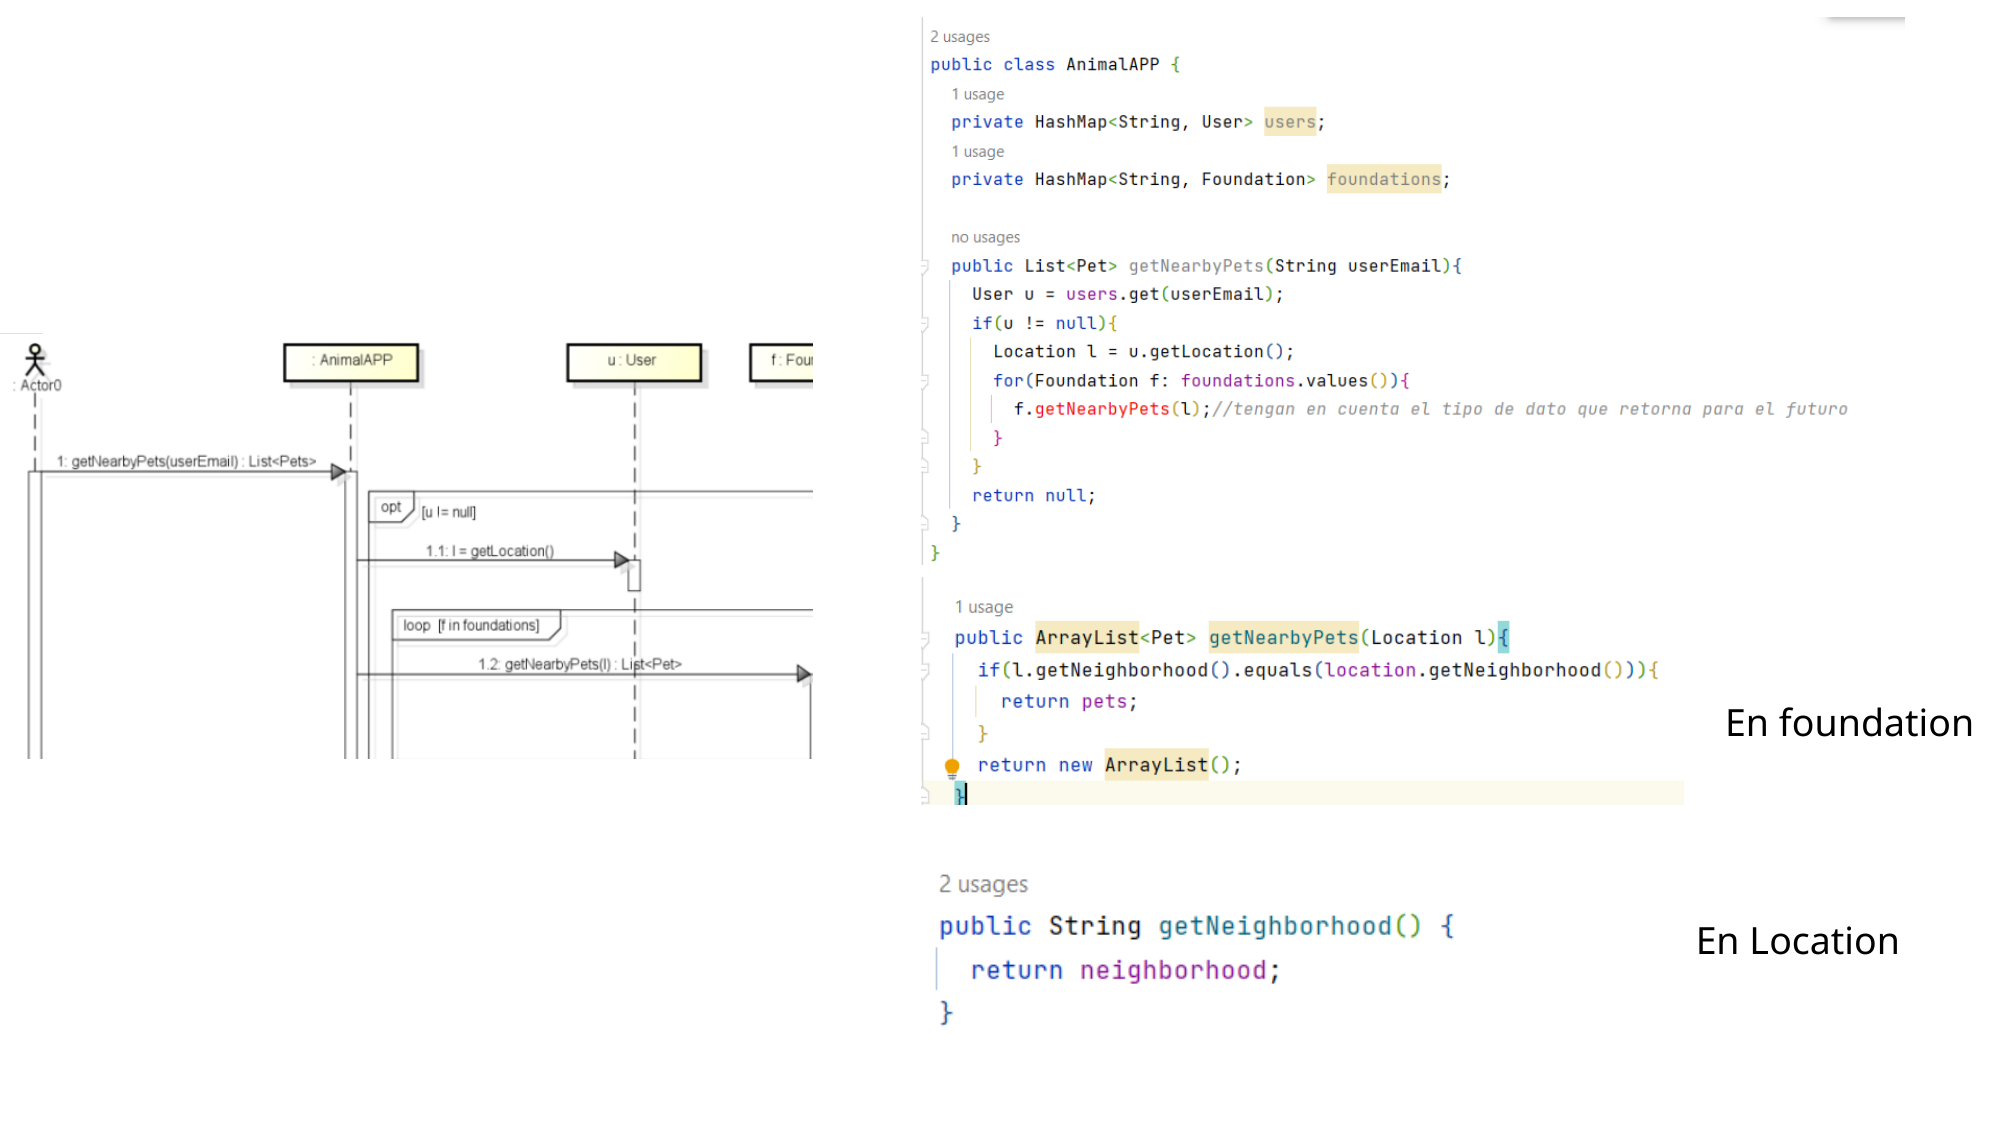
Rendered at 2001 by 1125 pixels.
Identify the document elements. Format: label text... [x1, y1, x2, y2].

text_box En foundation [1710, 691, 1990, 751]
picture [920, 576, 1684, 806]
picture [0, 332, 814, 760]
picture [911, 845, 1488, 1036]
text_box En Location [1681, 910, 1915, 970]
picture [920, 16, 1906, 566]
